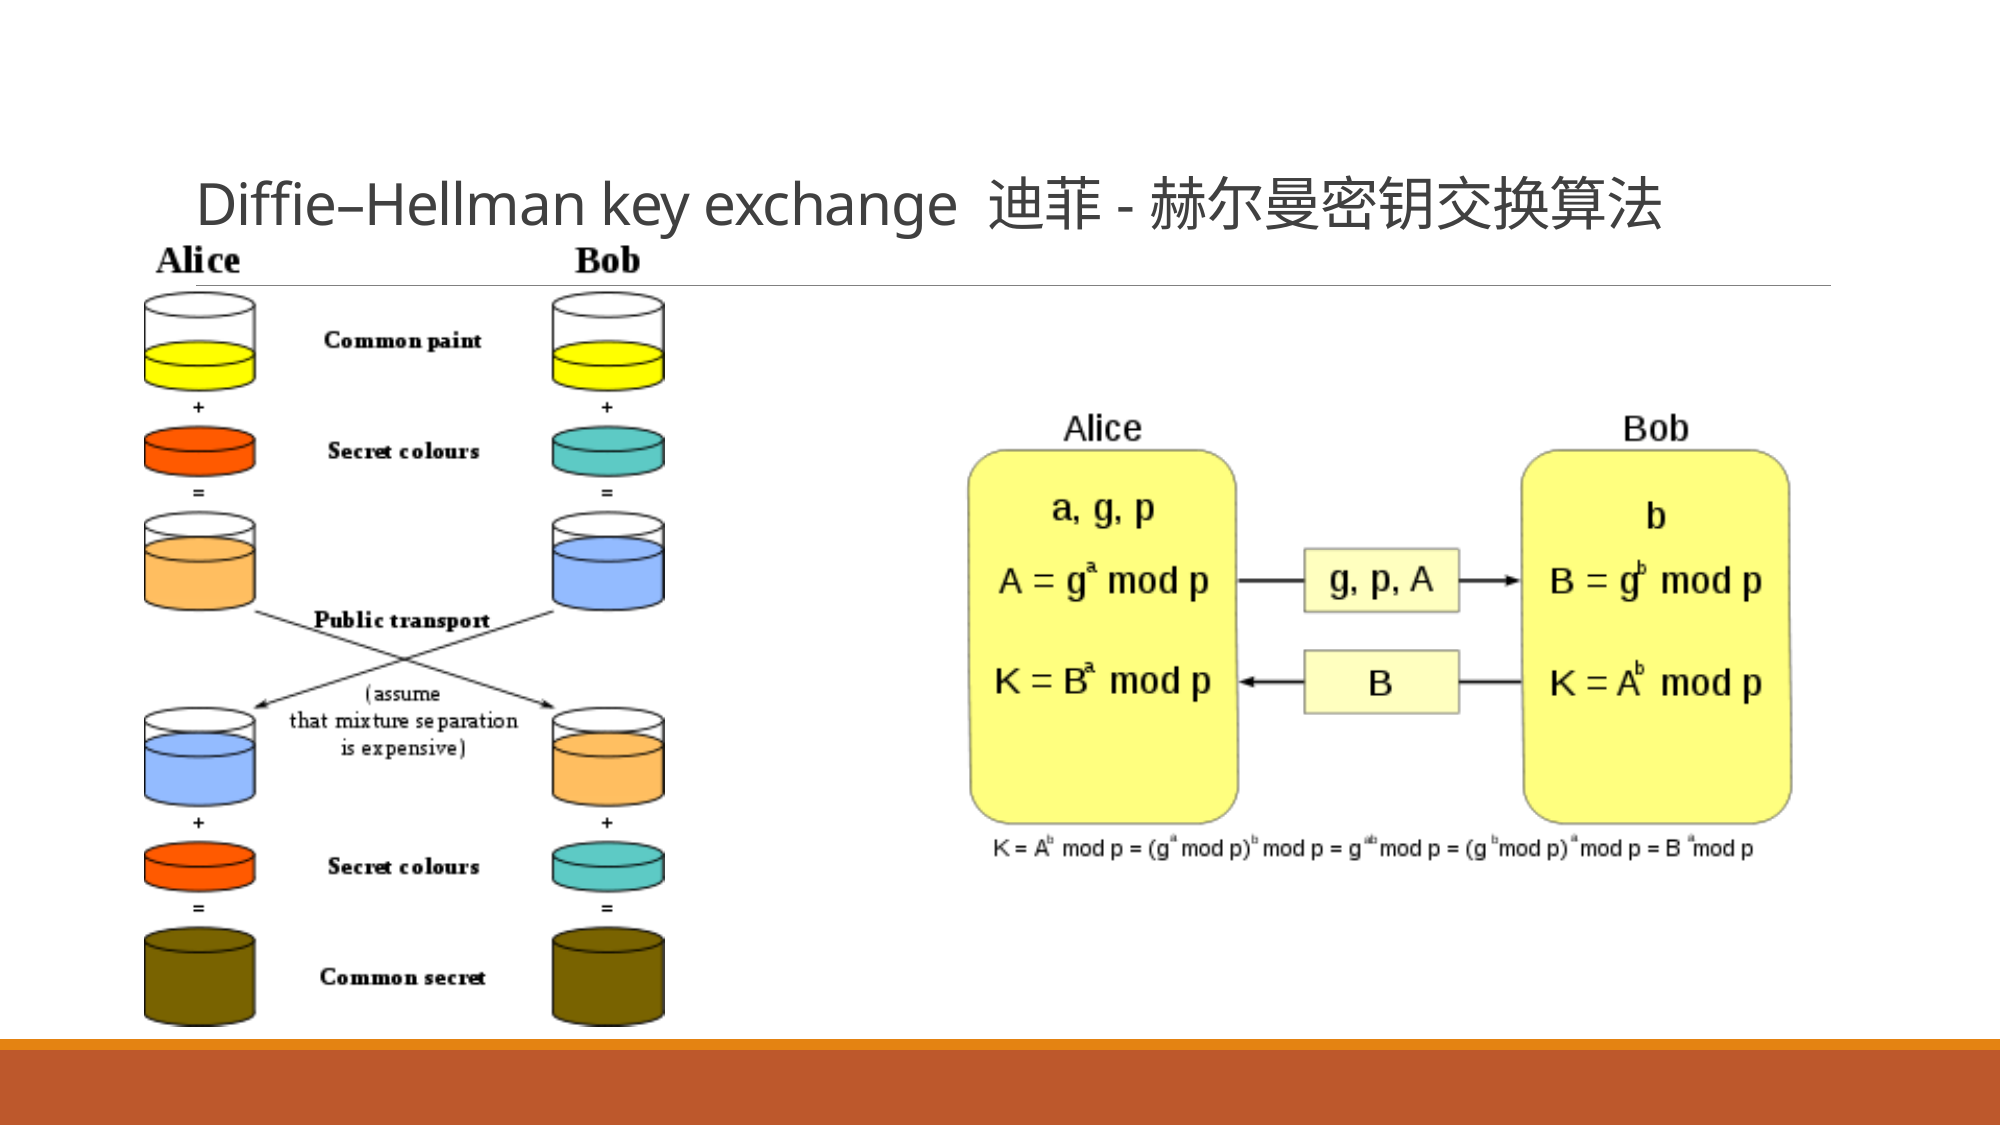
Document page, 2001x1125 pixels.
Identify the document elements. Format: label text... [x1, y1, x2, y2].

title Diffie–Hellman key exchange 迪菲-赫尔曼密钥交换算法 [180, 47, 1830, 245]
picture [962, 405, 1797, 866]
picture [143, 244, 666, 1027]
